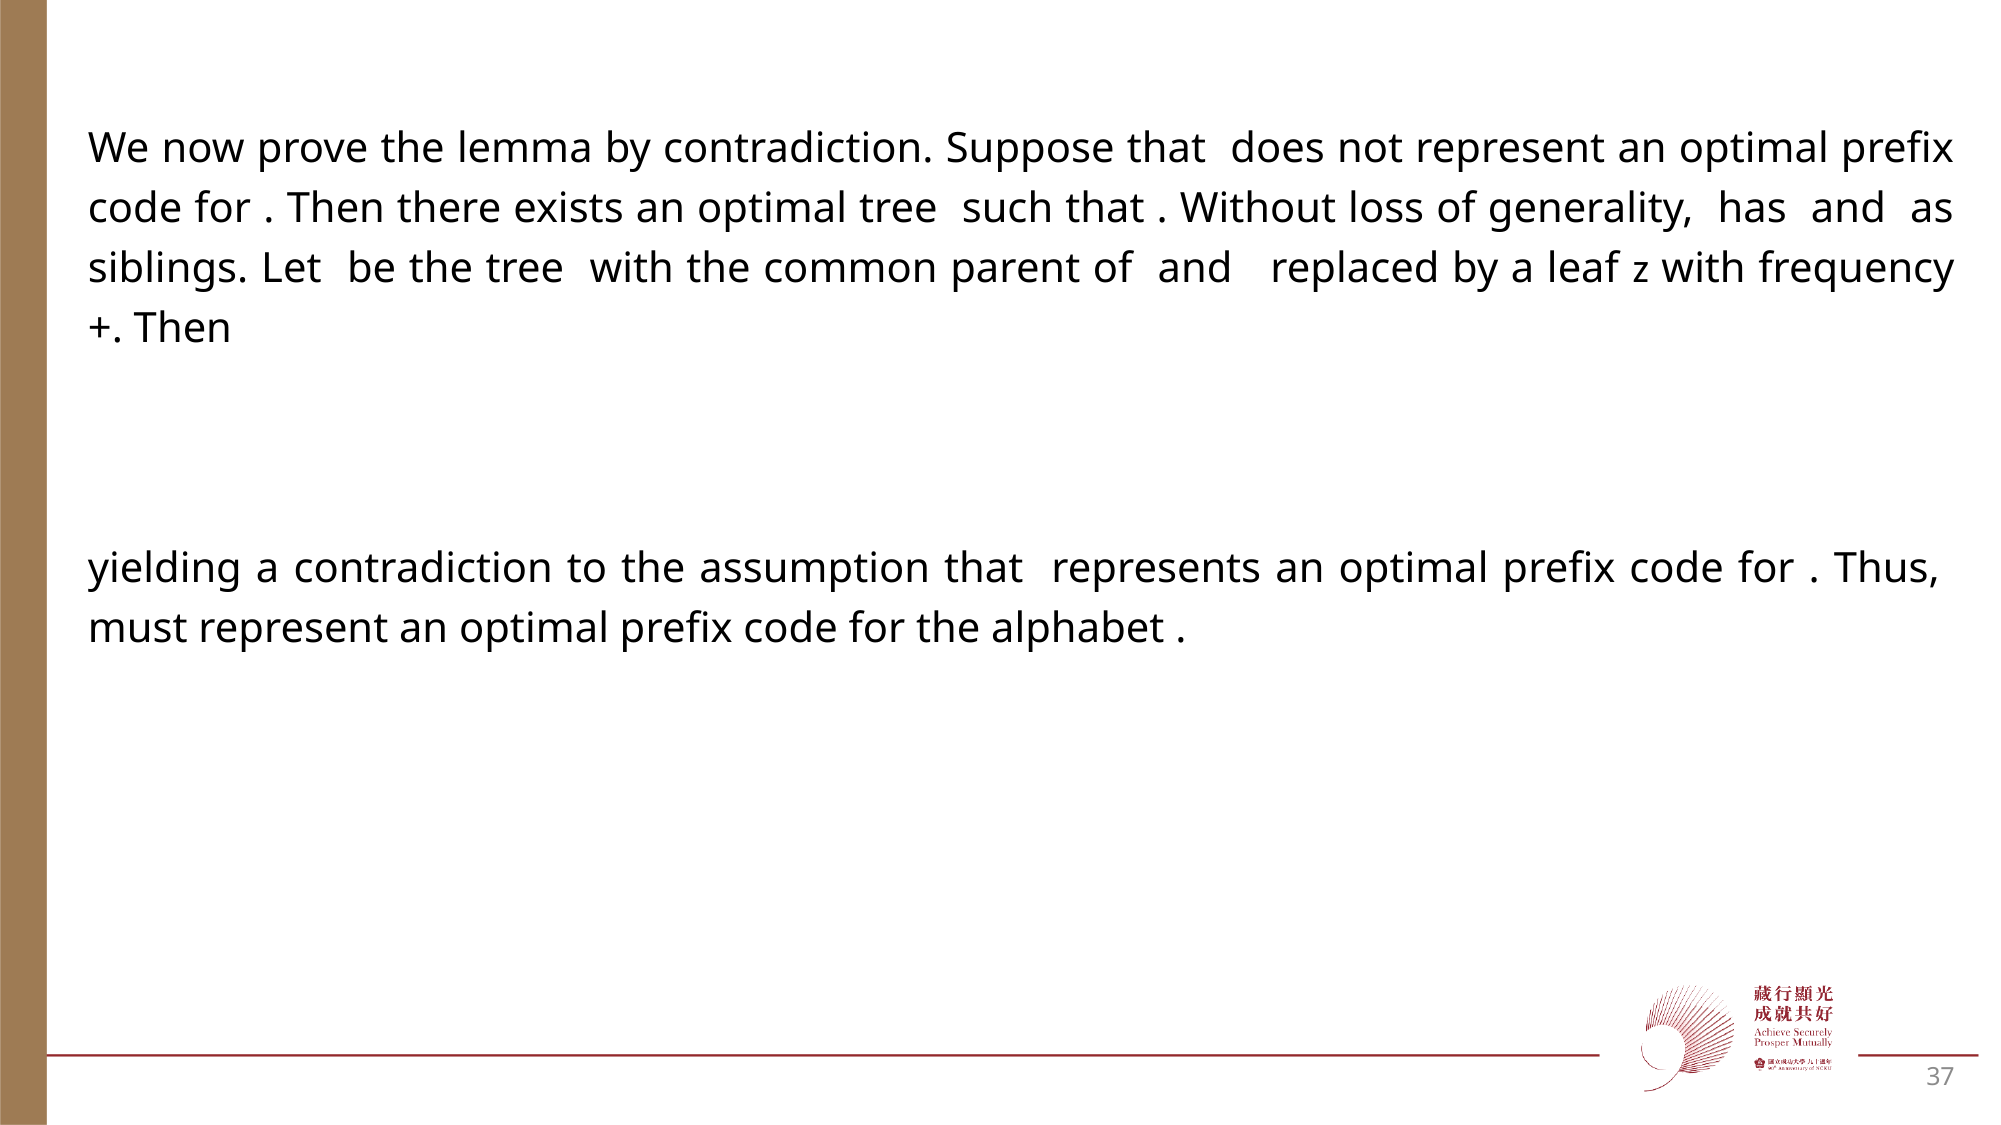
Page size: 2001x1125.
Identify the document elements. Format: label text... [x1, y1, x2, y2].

picture [0, 0, 2000, 1125]
slide_number 37 [1880, 1047, 1970, 1108]
